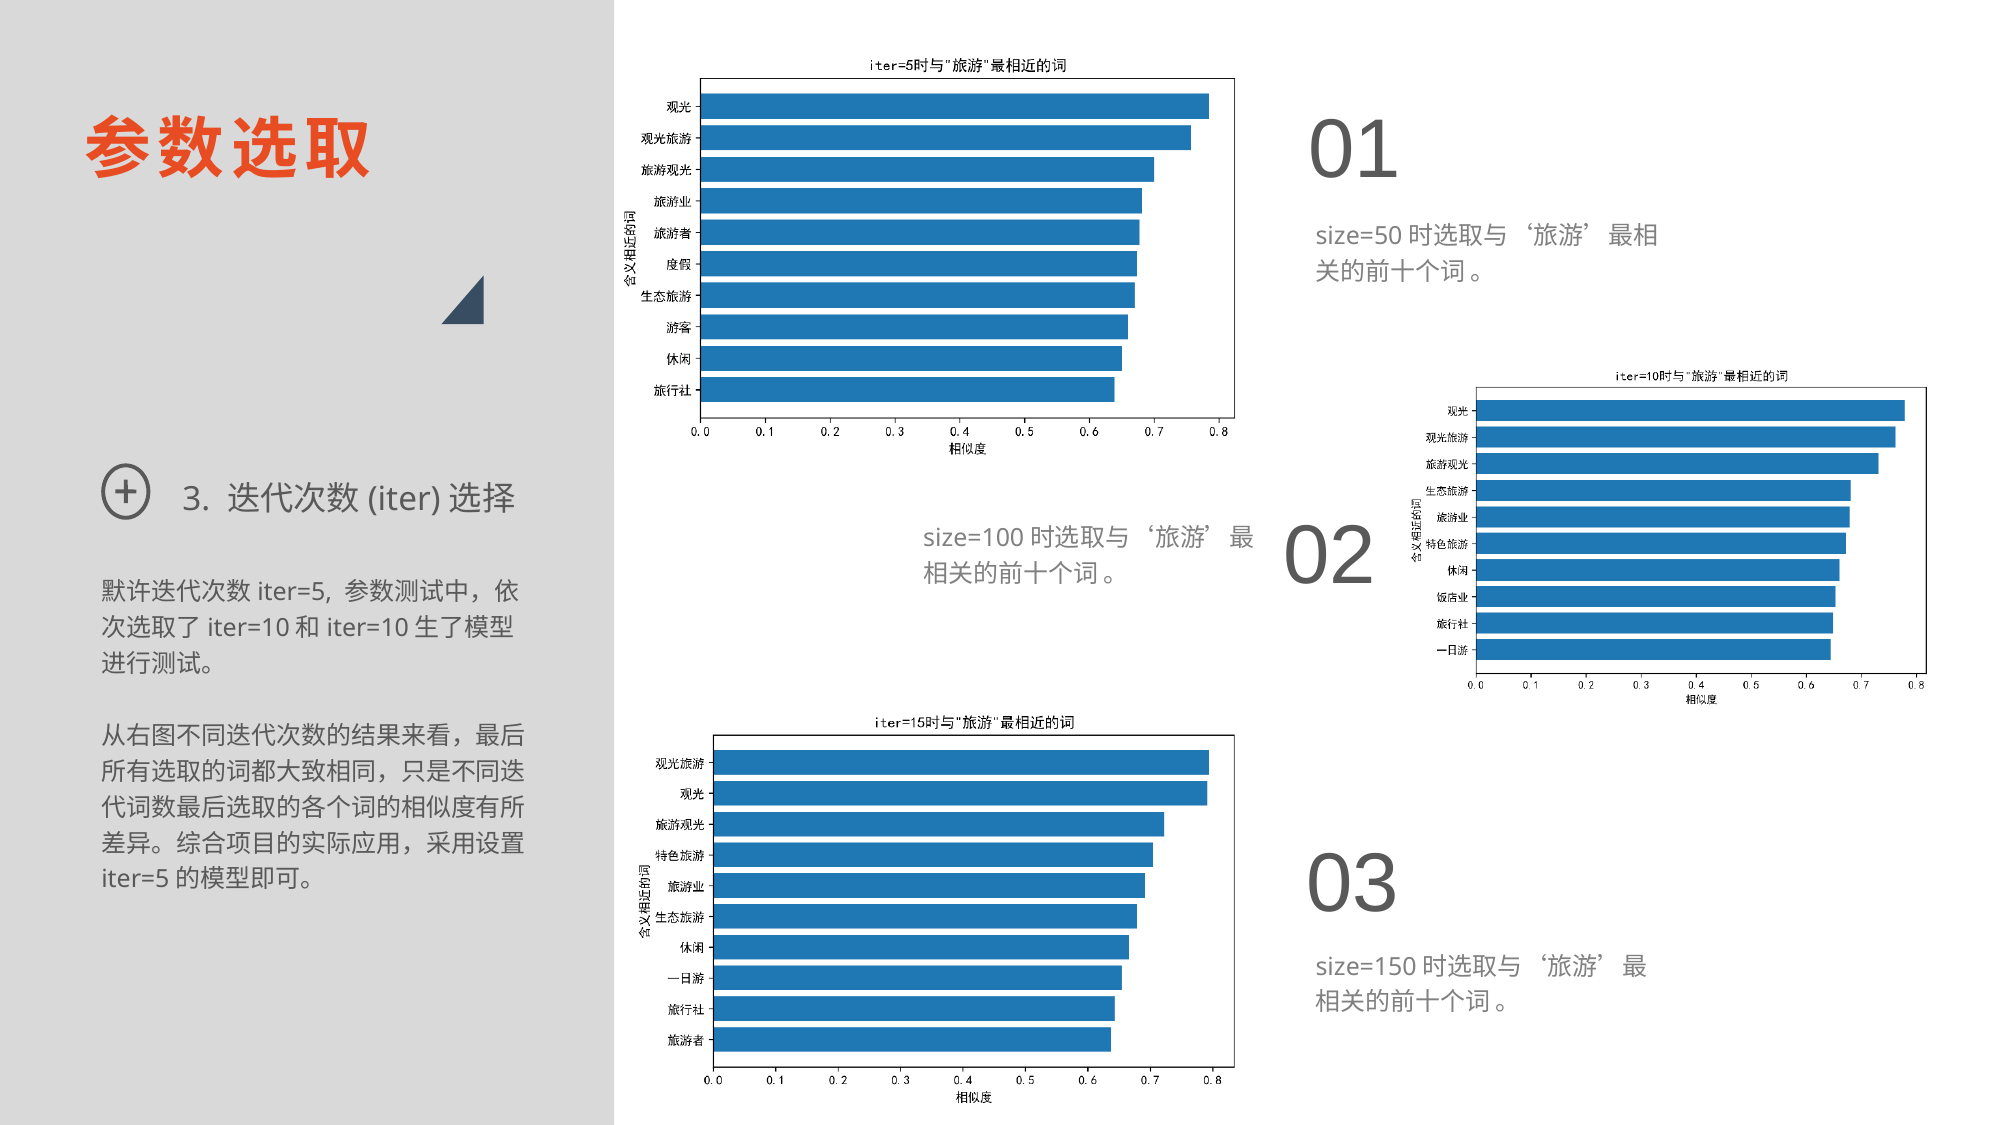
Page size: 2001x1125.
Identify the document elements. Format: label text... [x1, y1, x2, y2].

text_box [439, 272, 485, 326]
picture [629, 683, 1301, 1114]
text_box 默许迭代次数iter=5, 参数测试中，依次选取了iter=10和iter=10生了模型进行测试。 从右图不同迭代次数的结果来看，最后所有选取的词都大致相同，只是不同迭代词数最后选取的各个词的相似度有所差异。综合项目的实际应用，采用设置iter=5的模型即可。 [86, 562, 551, 937]
picture [1403, 342, 1984, 714]
text_box 参数选取 [69, 98, 387, 194]
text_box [908, 66, 1732, 1025]
text_box [0, 0, 615, 1125]
picture [614, 25, 1303, 466]
text_box 3. 迭代次数(iter)选择 [167, 462, 551, 525]
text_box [103, 465, 149, 518]
